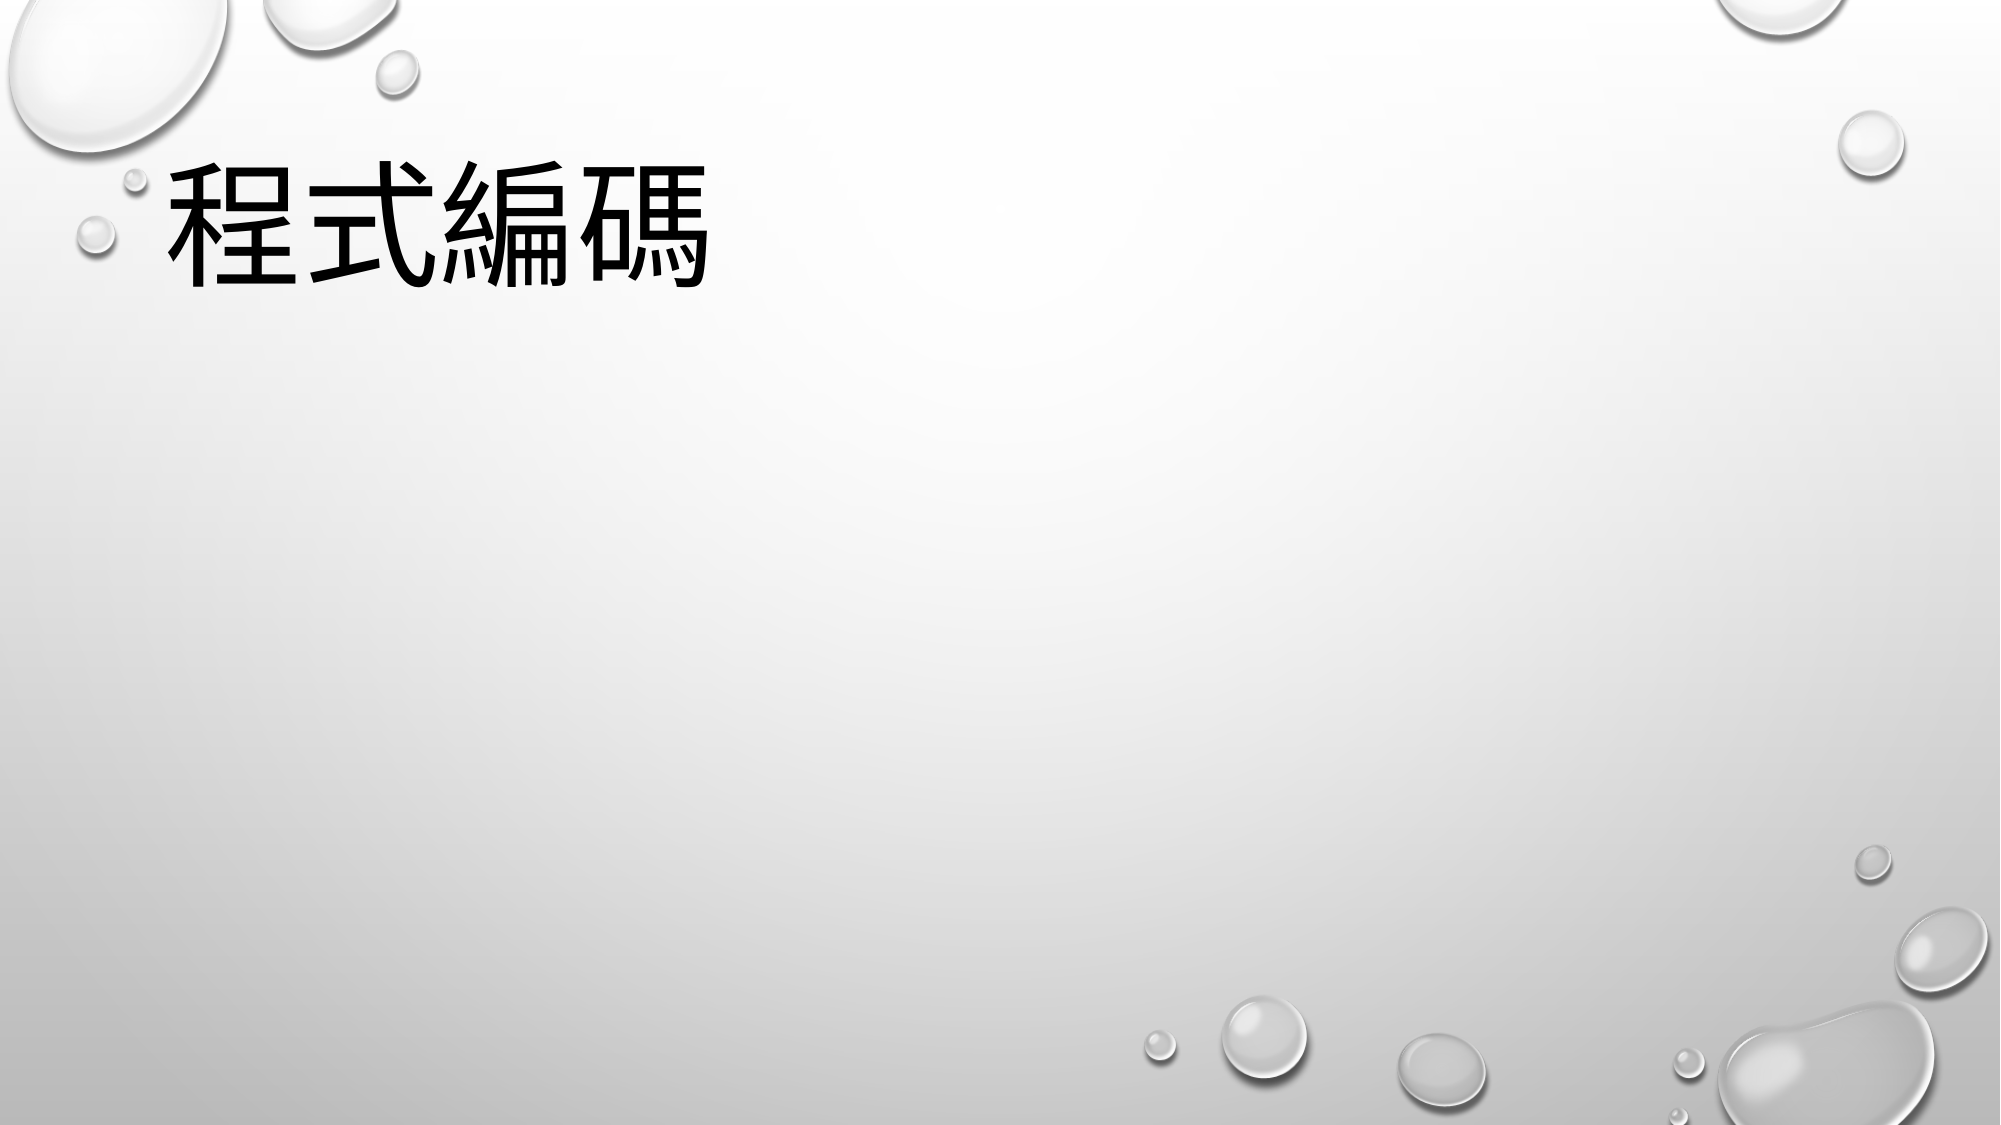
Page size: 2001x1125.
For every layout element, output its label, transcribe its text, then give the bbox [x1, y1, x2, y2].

title 程式編碼 [149, 101, 1851, 364]
picture [0, 0, 2000, 1125]
